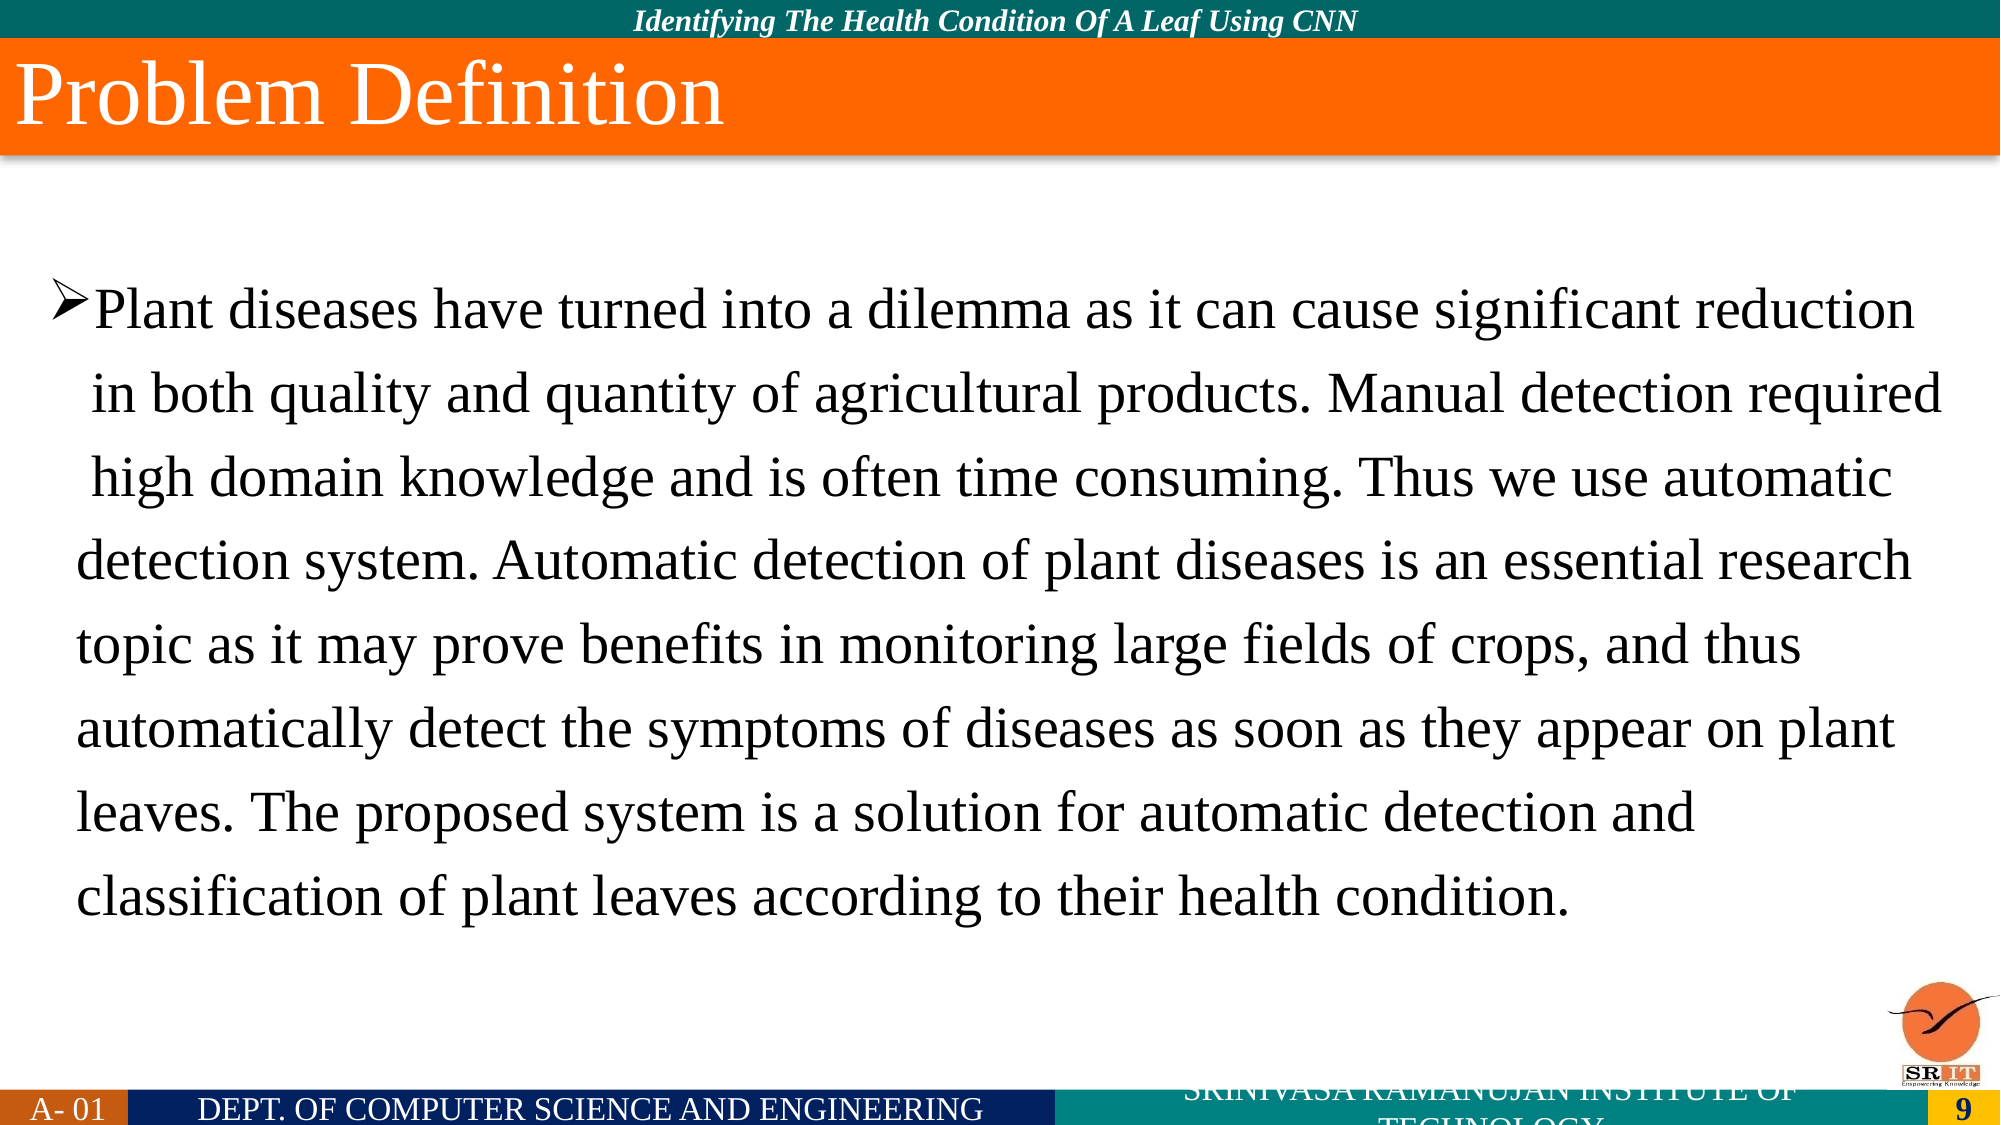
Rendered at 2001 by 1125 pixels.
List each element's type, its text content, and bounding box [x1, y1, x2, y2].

picture [1887, 977, 2000, 1090]
list Plant diseases have turned into a dilemma as it can cause significant reduction in both quality and quantity of agricultural products. Manual detection required high domain knowledge and is often time consuming. Thus we use automatic detection system. Automatic detection of plant diseases is an essential research topic as it may prove benefits in monitoring large fields of crops, and thus automatically detect the symptoms of diseases as soon as they appear on plant leaves. The proposed system is a solution for automatic detection and classification of plant leaves according to their health condition. [32, 179, 1965, 1065]
title Problem Definition [0, 38, 2000, 156]
